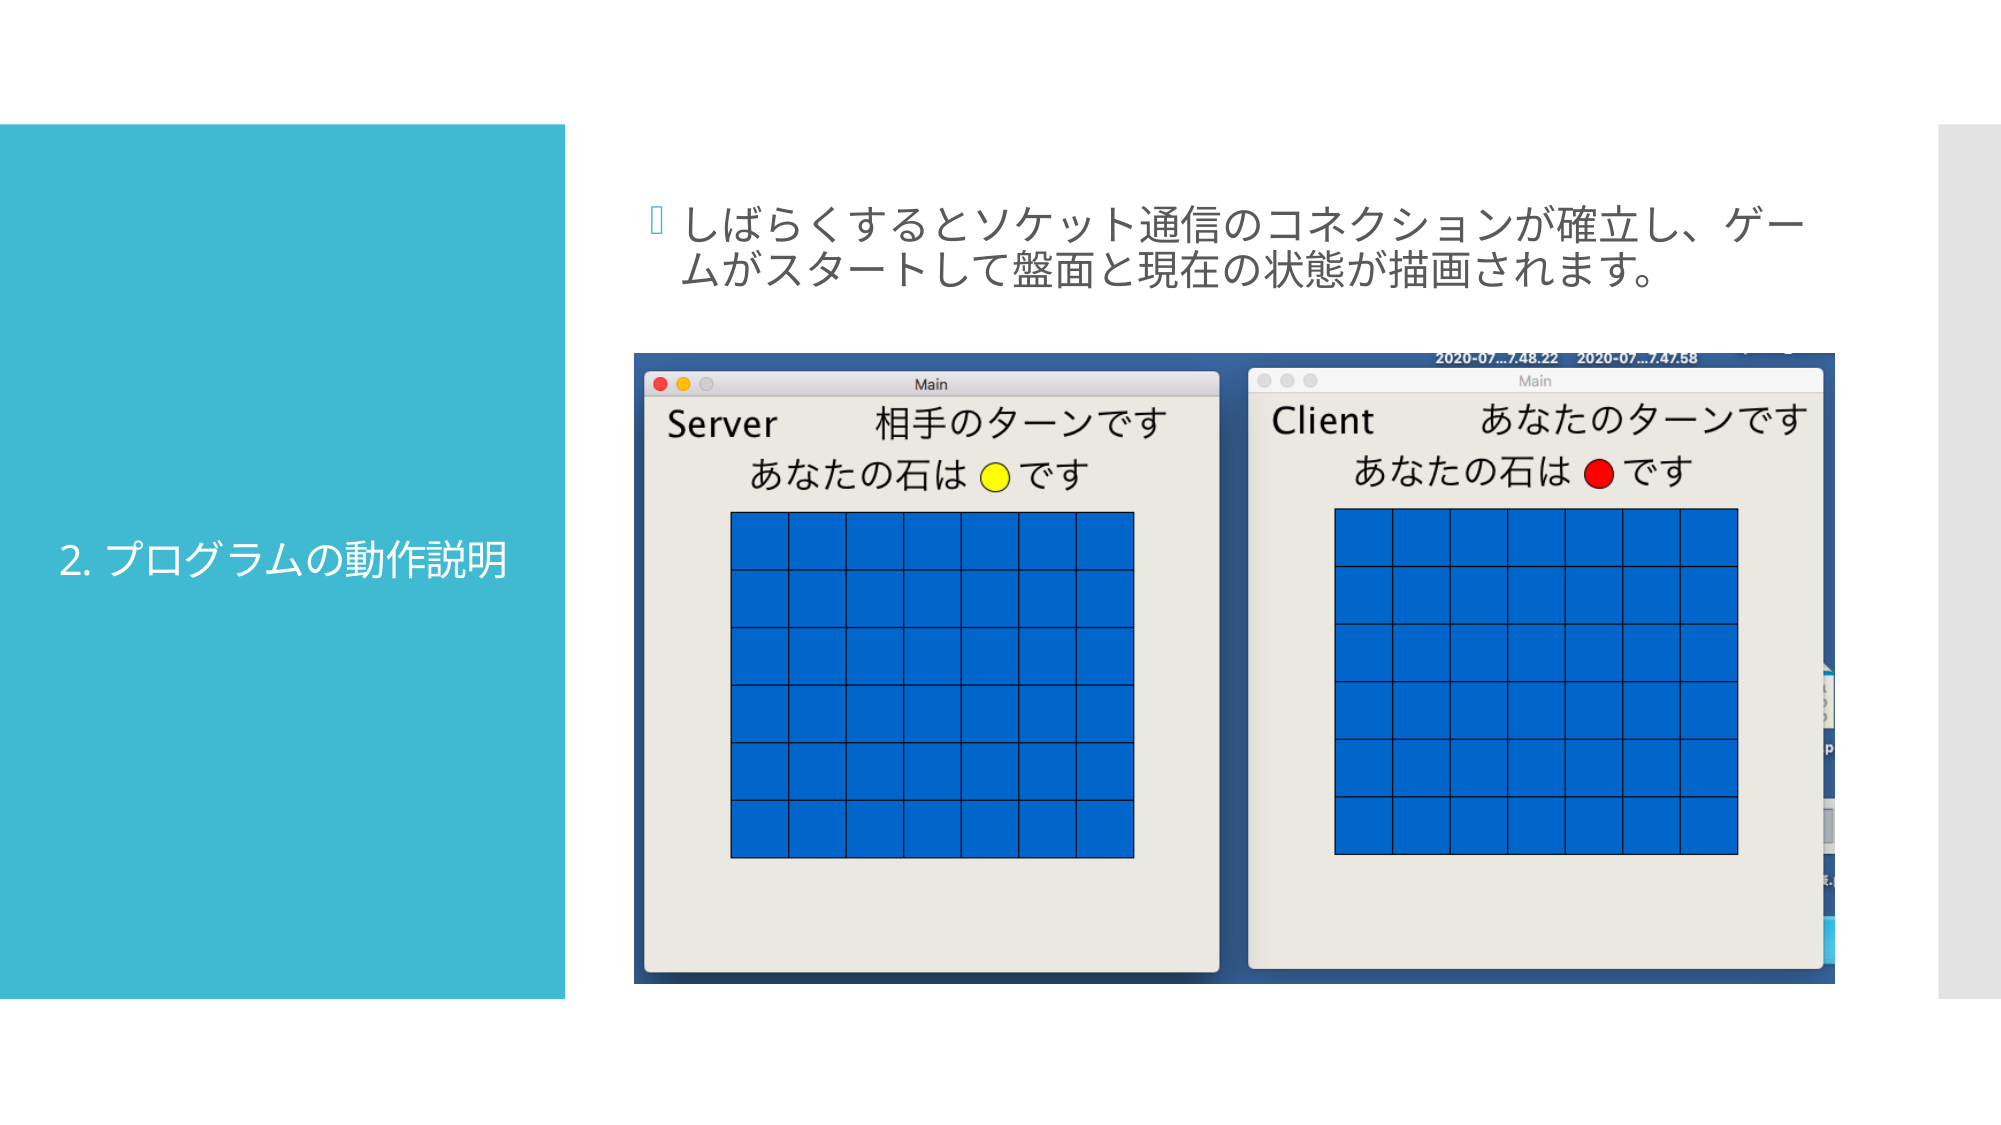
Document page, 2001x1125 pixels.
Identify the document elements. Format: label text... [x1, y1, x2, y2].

picture [634, 353, 1835, 984]
list しばらくするとソケット通信のコネクションが確立し、ゲームがスタートして盤面と現在の状態が描画されます。 [634, 141, 1835, 353]
title 2.プログラムの動作説明 [41, 184, 525, 940]
